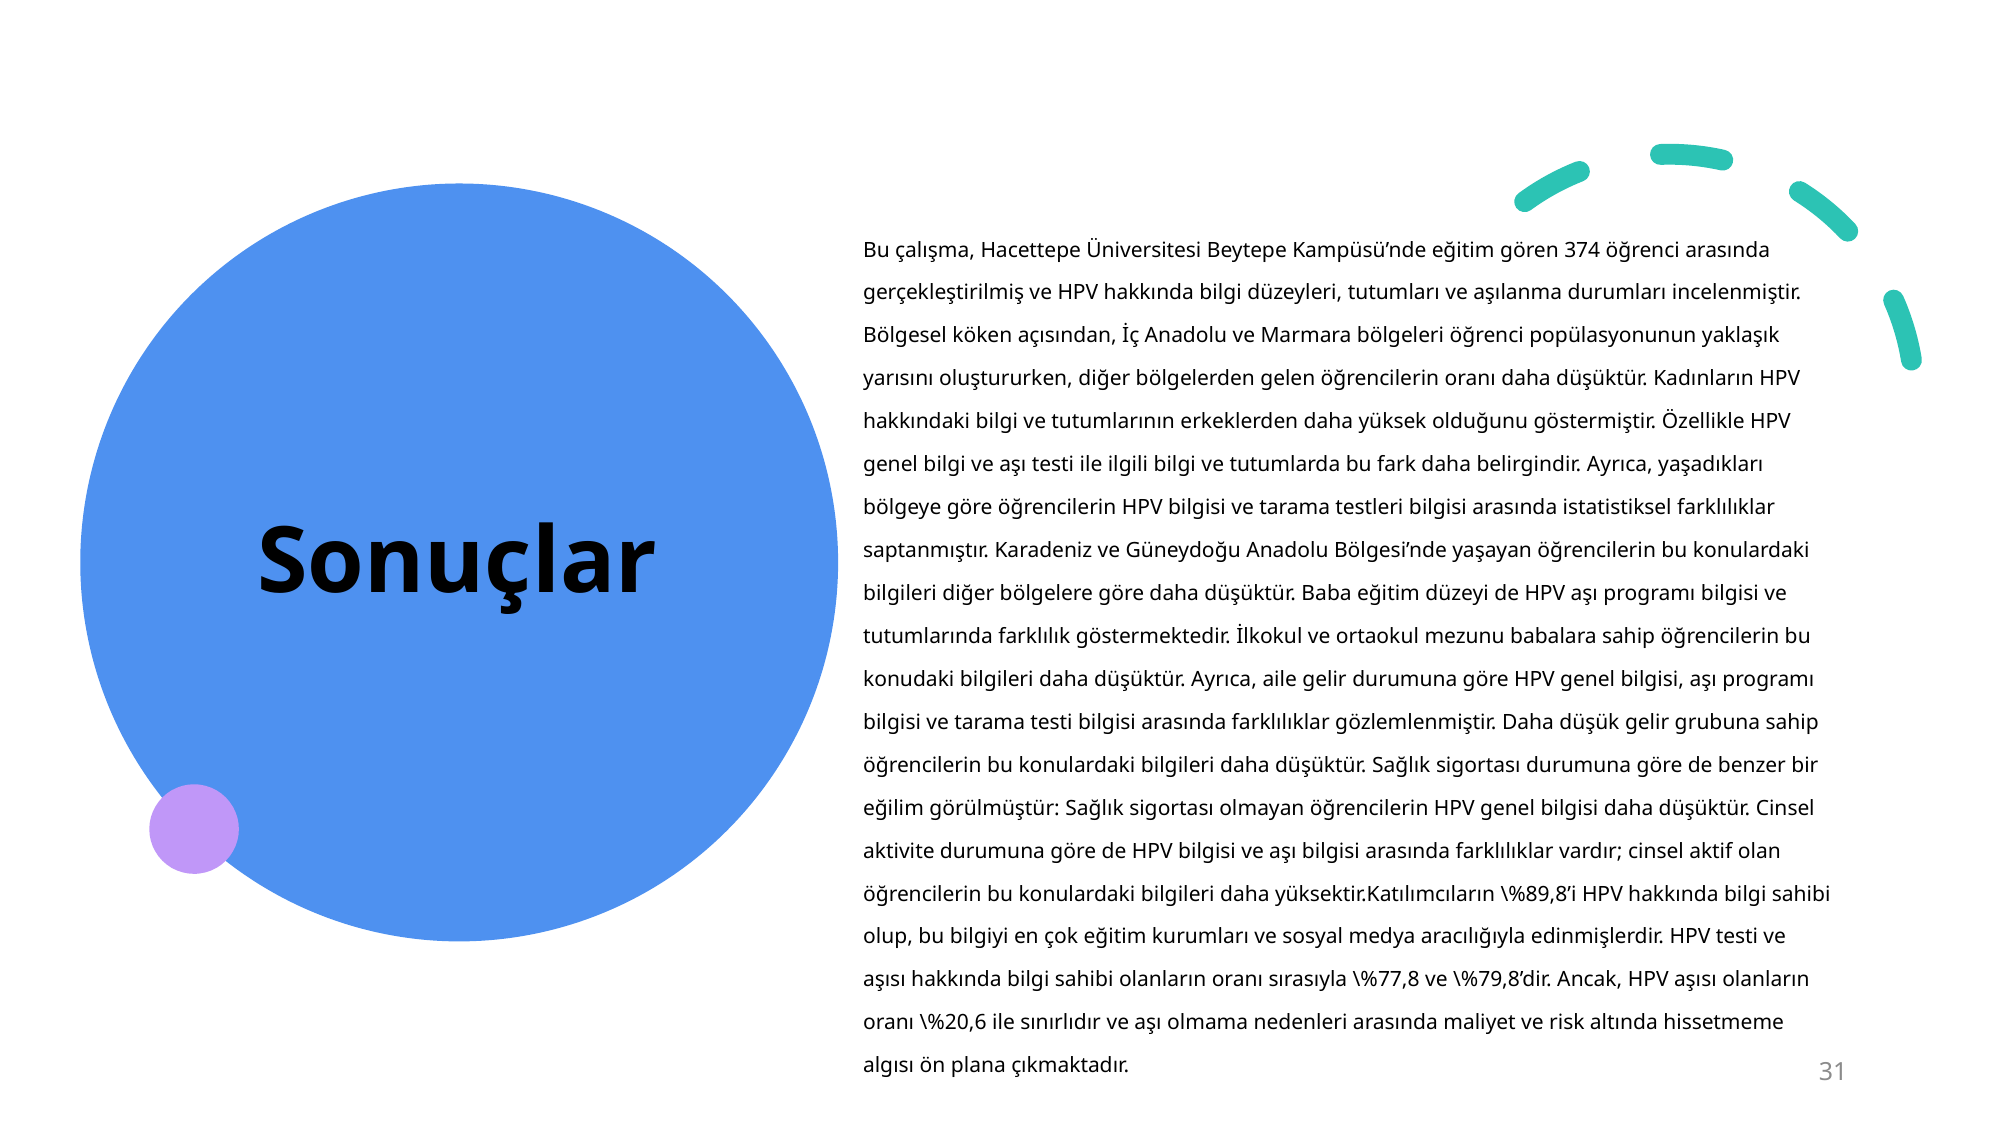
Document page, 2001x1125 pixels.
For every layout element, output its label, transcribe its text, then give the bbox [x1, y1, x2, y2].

title Sonuçlar [191, 229, 723, 897]
list Bu çalışma, Hacettepe Üniversitesi Beytepe Kampüsü’nde eğitim gören 374 öğrenci arasında gerçekleştirilmiş ve HPV hakkında bilgi düzeyleri, tutumları ve aşılanma durumları incelenmiştir. Bölgesel köken açısından, İç Anadolu ve Marmara bölgeleri öğrenci popülasyonunun yaklaşık yarısını oluştururken, diğer bölgelerden gelen öğrencilerin oranı daha düşüktür. Kadınların HPV hakkındaki bilgi ve tutumlarının erkeklerden daha yüksek olduğunu göstermiştir. Özellikle HPV genel bilgi ve aşı testi ile ilgili bilgi ve tutumlarda bu fark daha belirgindir. Ayrıca, yaşadıkları bölgeye göre öğrencilerin HPV bilgisi ve tarama testleri bilgisi arasında istatistiksel farklılıklar saptanmıştır. Karadeniz ve Güneydoğu Anadolu Bölgesi’nde yaşayan öğrencilerin bu konulardaki bilgileri diğer bölgelere göre daha düşüktür. Baba eğitim düzeyi de HPV aşı programı bilgisi ve tutumlarında farklılık göstermektedir. İlkokul ve ortaokul mezunu babalara sahip öğrencilerin bu konudaki bilgileri daha düşüktür. Ayrıca, aile gelir durumuna göre HPV genel bilgisi, aşı programı bilgisi ve tarama testi bilgisi arasında farklılıklar gözlemlenmiştir. Daha düşük gelir grubuna sahip öğrencilerin bu konulardaki bilgileri daha düşüktür. Sağlık sigortası durumuna göre de benzer bir eğilim görülmüştür: Sağlık sigortası olmayan öğrencilerin HPV genel bilgisi daha düşüktür. Cinsel aktivite durumuna göre de HPV bilgisi ve aşı bilgisi arasında farklılıklar vardır; cinsel aktif olan öğrencilerin bu konulardaki bilgileri daha yüksektir.Katılımcıların \%89,8’i HPV hakkında bilgi sahibi olup, bu bilgiyi en çok eğitim kurumları ve sosyal medya aracılığıyla edinmişlerdir. HPV testi ve aşısı hakkında bilgi sahibi olanların oranı sırasıyla \%77,8 ve \%79,8’dir. Ancak, HPV aşısı olanların oranı \%20,6 ile sınırlıdır ve aşı olmama nedenleri arasında maliyet ve risk altında hissetmeme algısı ön plana çıkmaktadır. [848, 189, 1850, 1125]
slide_number 31 [1412, 1042, 1863, 1103]
